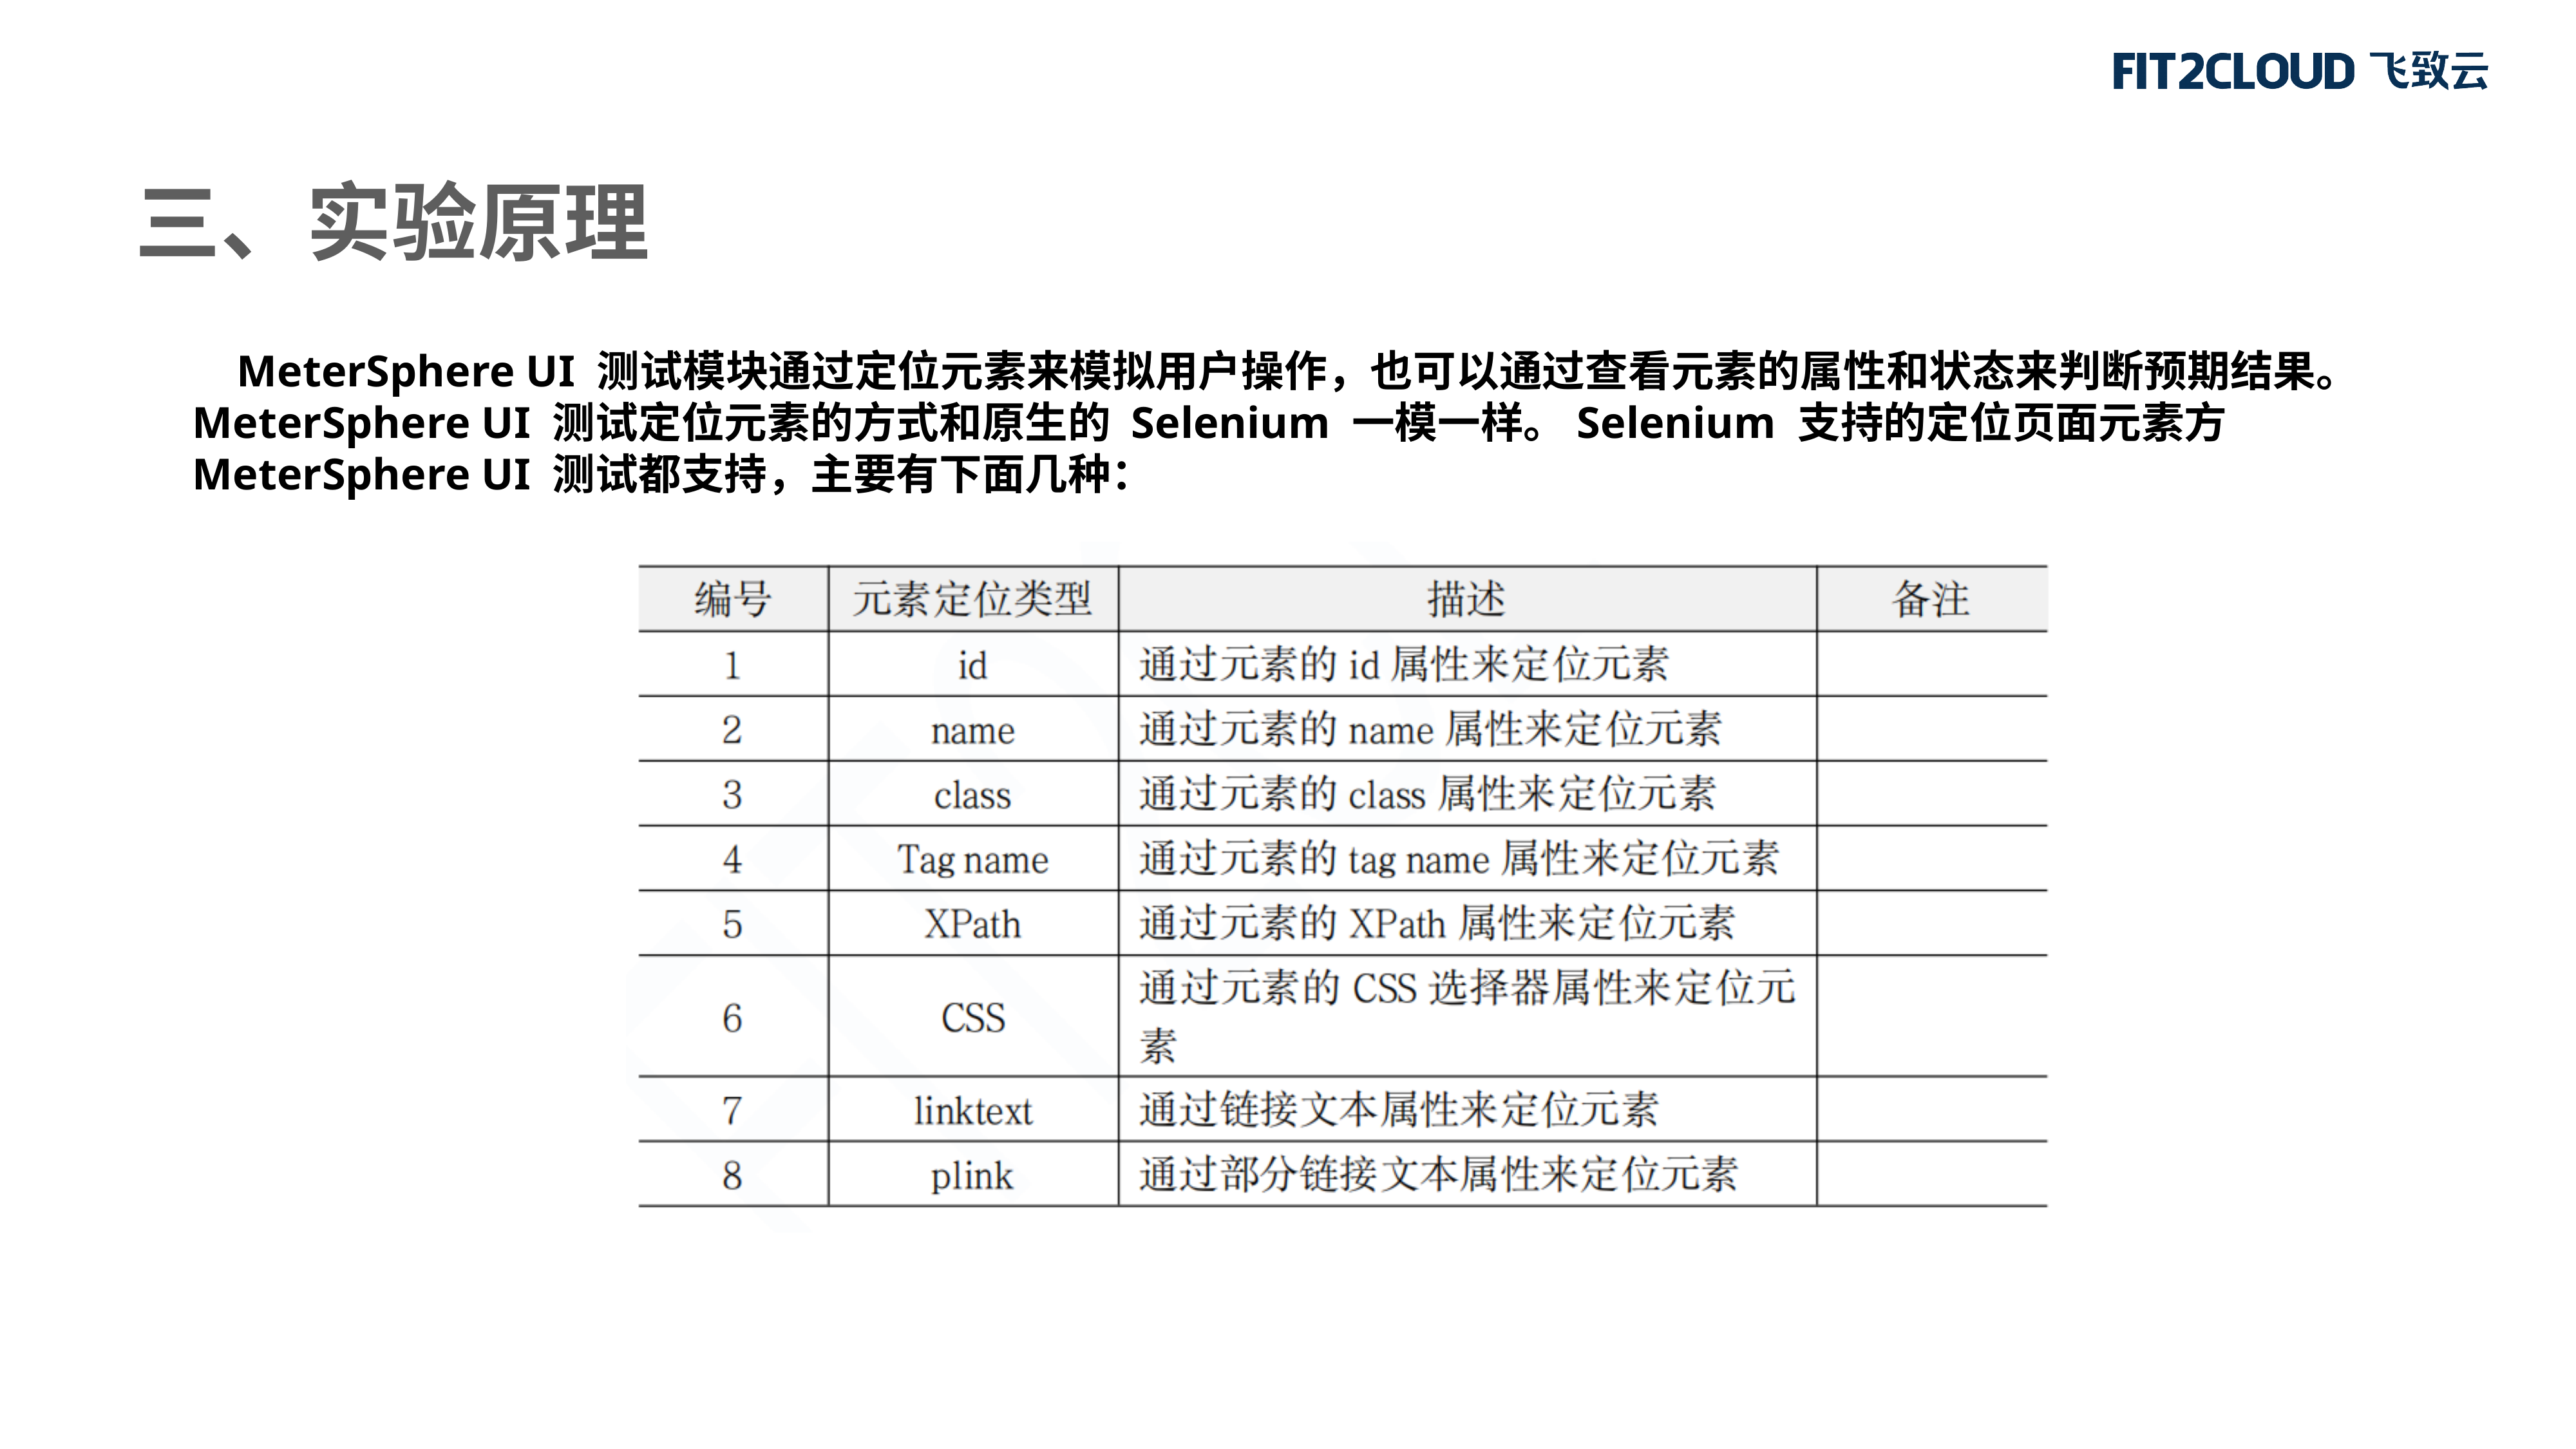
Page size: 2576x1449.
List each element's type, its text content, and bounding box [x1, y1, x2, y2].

picture [2114, 51, 2488, 90]
text_box MeterSphere UI 测试模块通过定位元素来模拟用户操作，也可以通过查看元素的属性和状态来判断预期结果。MeterSphere UI 测试定位元素的方式和原生的 Selenium 一模一样。Selenium 支持的定位页面元素方MeterSphere UI 测试都支持，主要有下面几种： [185, 336, 2414, 506]
text_box 三、实验原理 [125, 158, 1164, 285]
picture [625, 542, 2069, 1233]
